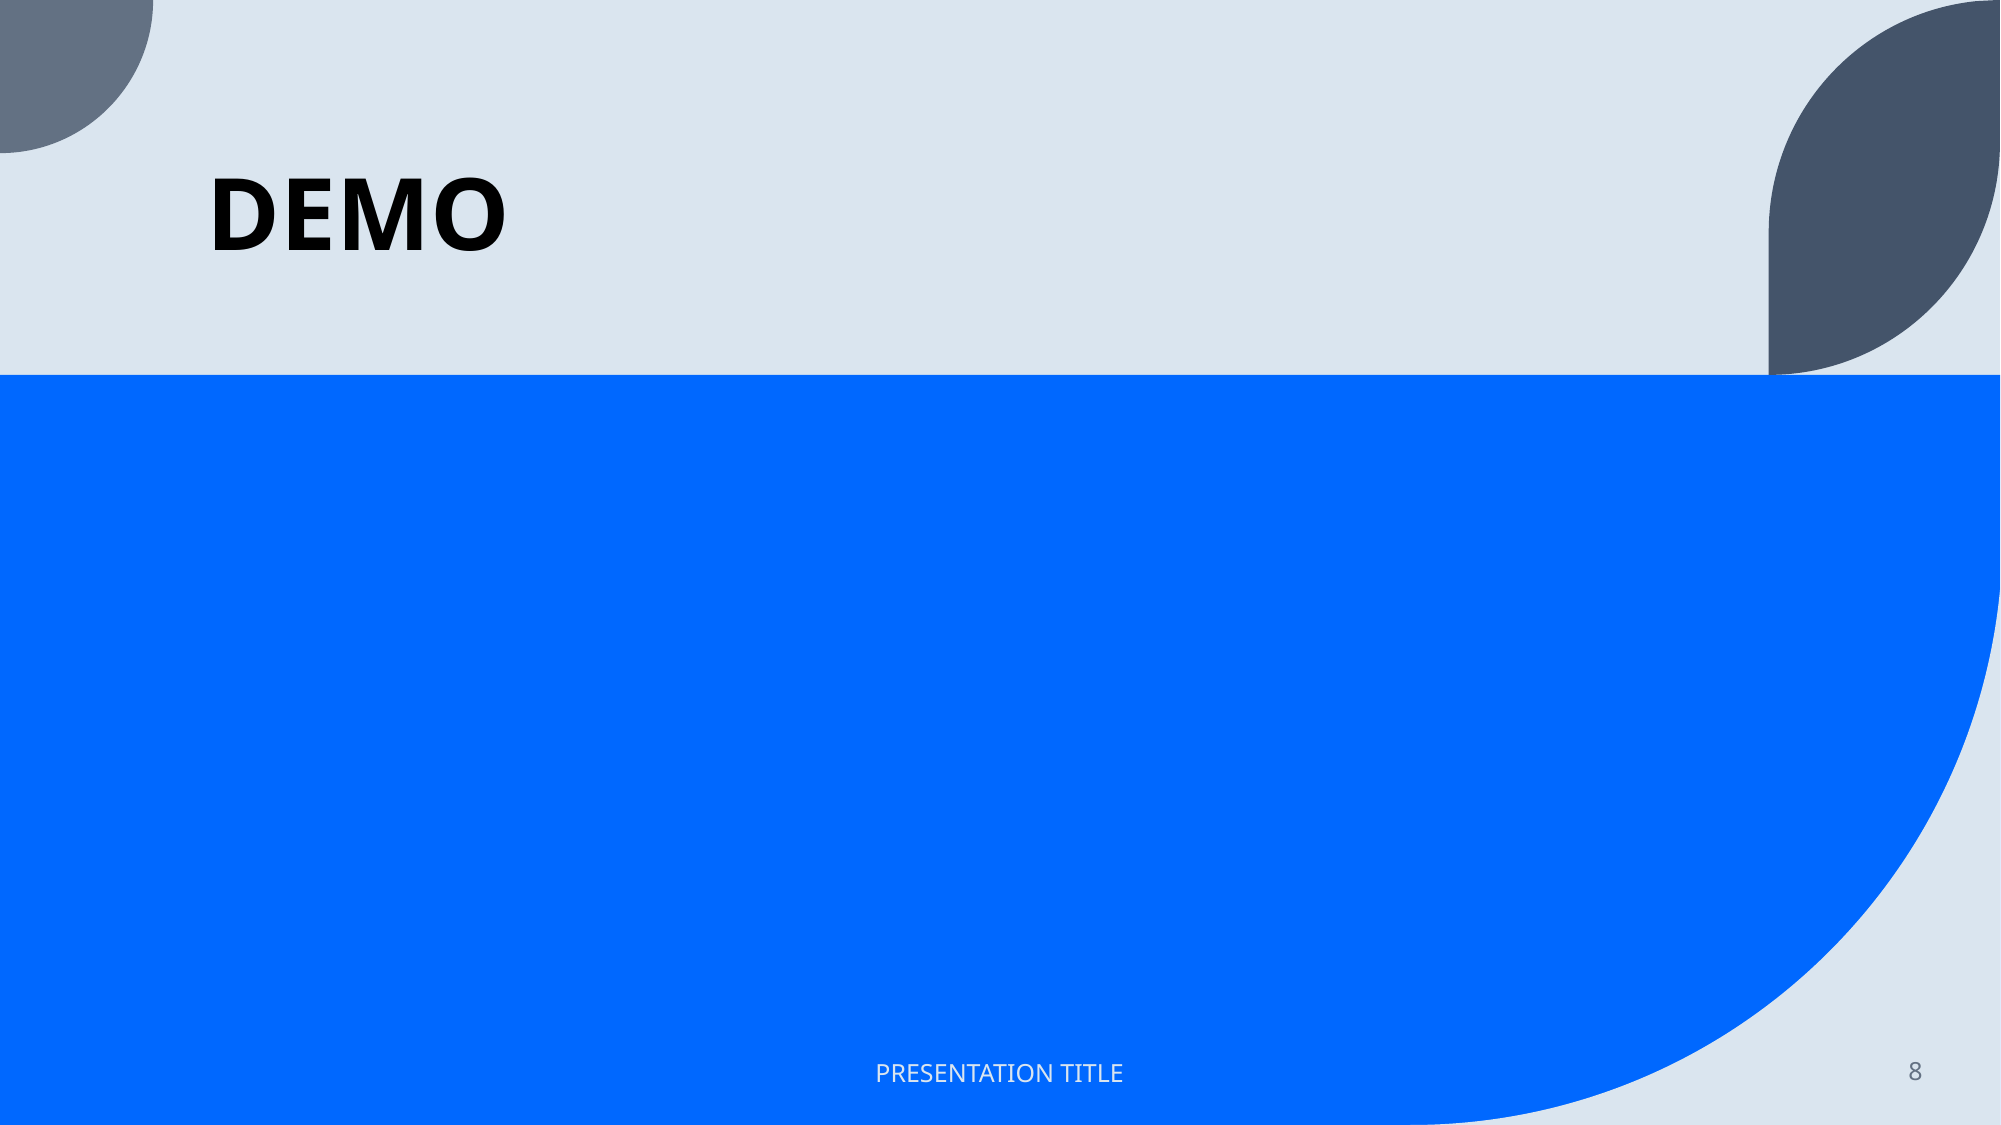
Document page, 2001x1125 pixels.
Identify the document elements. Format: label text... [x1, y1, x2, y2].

title DEMO [191, 62, 1796, 280]
slide_number 8 [1674, 1042, 1938, 1103]
footer PRESENTATION TITLE [662, 1042, 1338, 1103]
